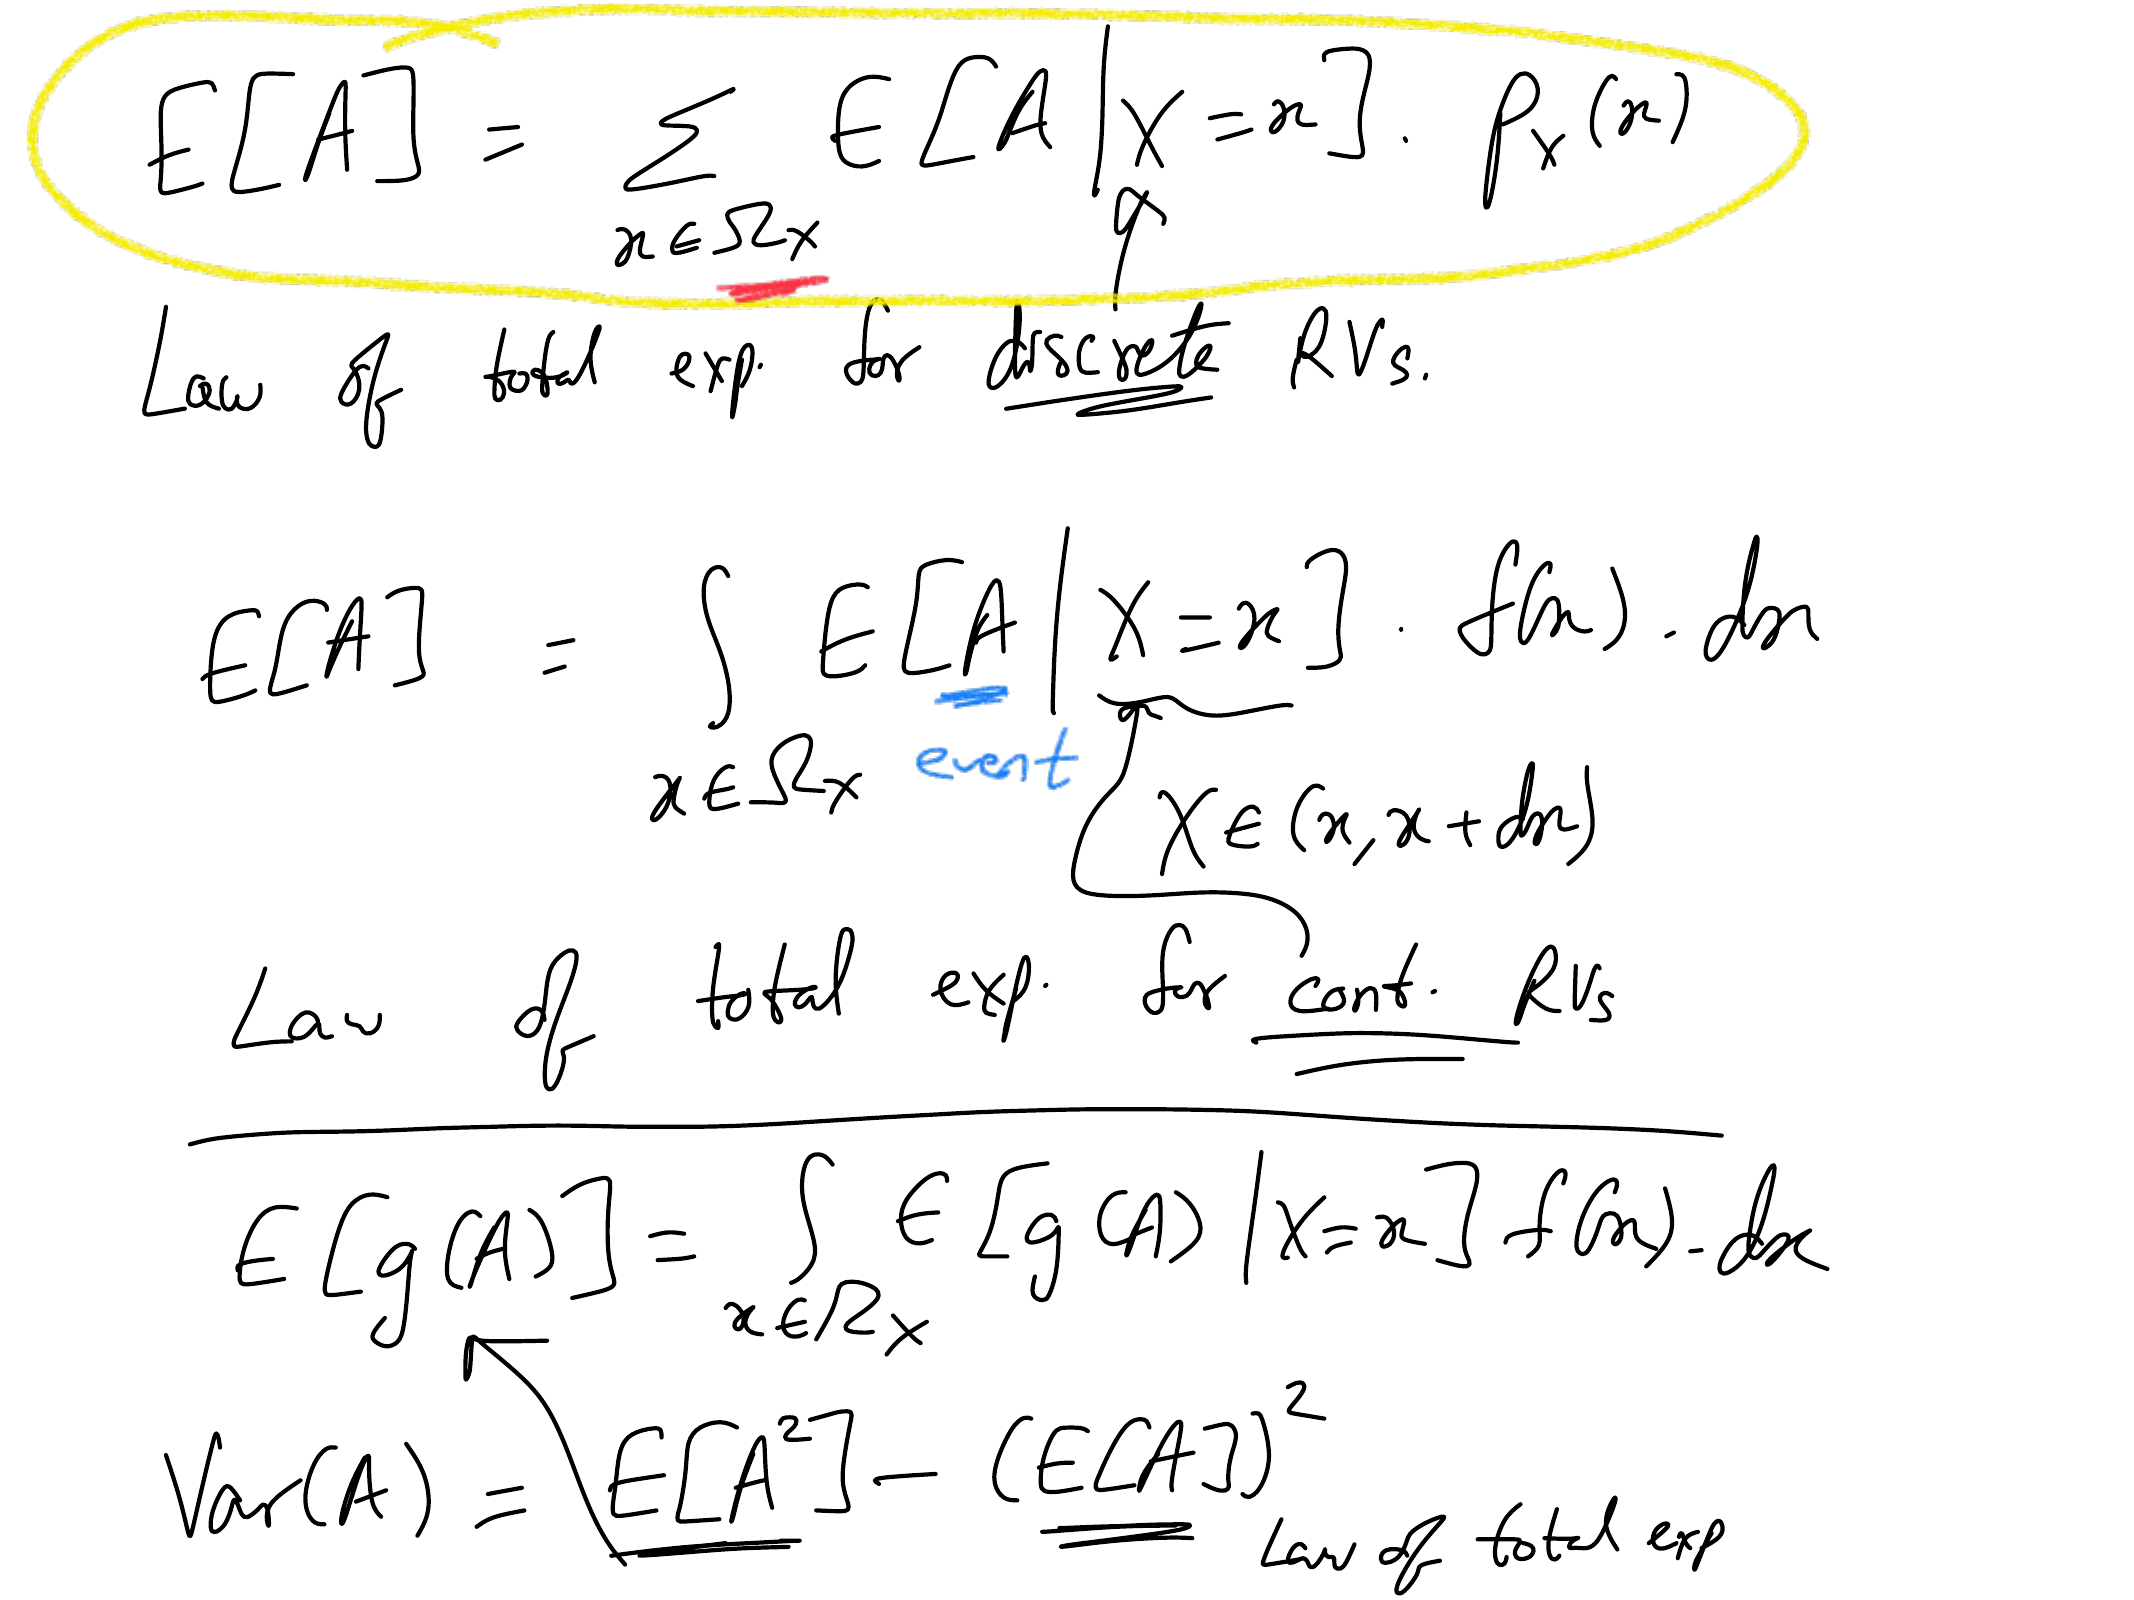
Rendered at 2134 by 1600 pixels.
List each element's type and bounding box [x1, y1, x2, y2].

text_box [26, 2, 1828, 1594]
